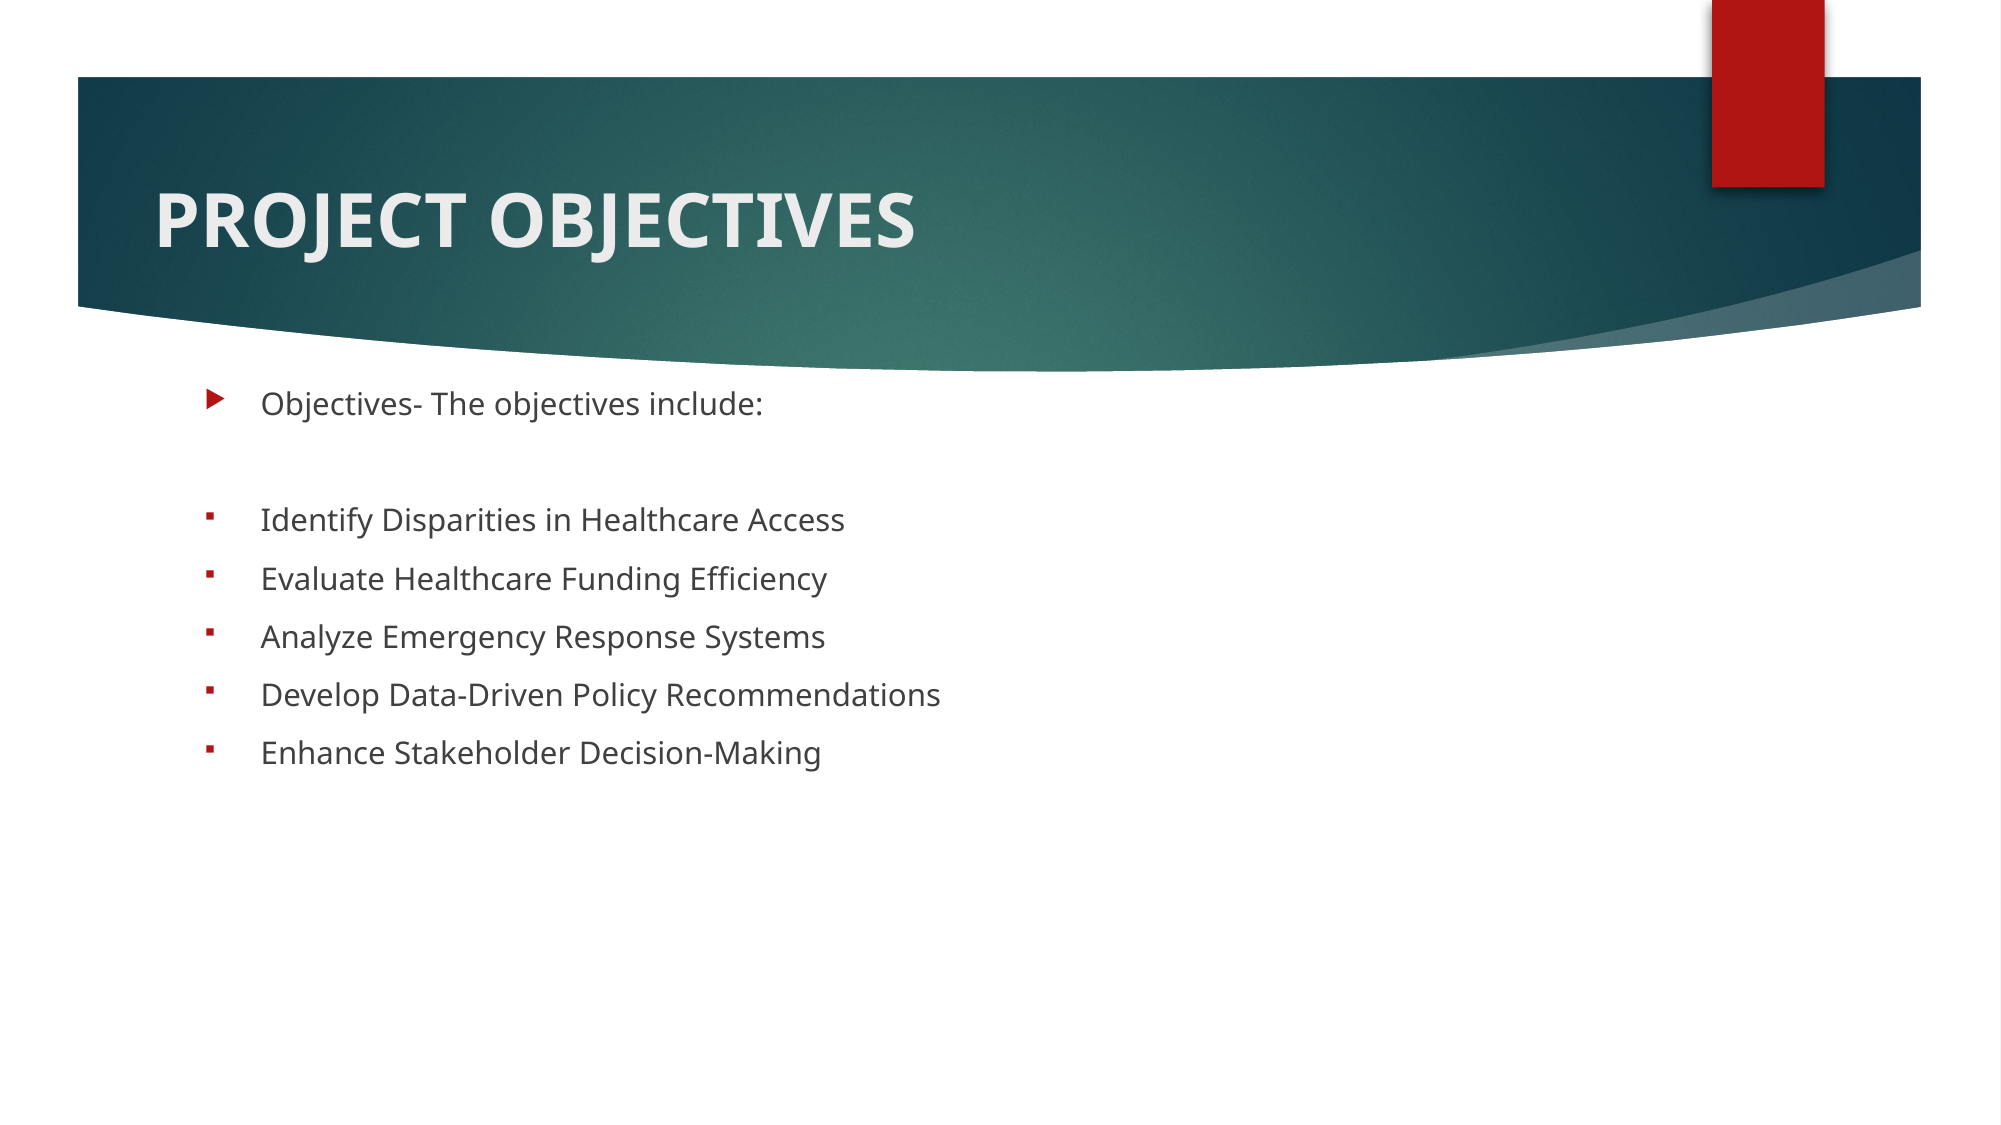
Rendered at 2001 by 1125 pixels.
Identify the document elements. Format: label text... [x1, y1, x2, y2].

title PROJECT OBJECTIVES [139, 159, 1638, 276]
list Objectives- The objectives include: Identify Disparities in Healthcare Access Evaluate Healthcare Funding Efficiency Analyze Emergency Response Systems Develop Data-Driven Policy Recommendations Enhance Stakeholder Decision-Making [189, 376, 1752, 1086]
